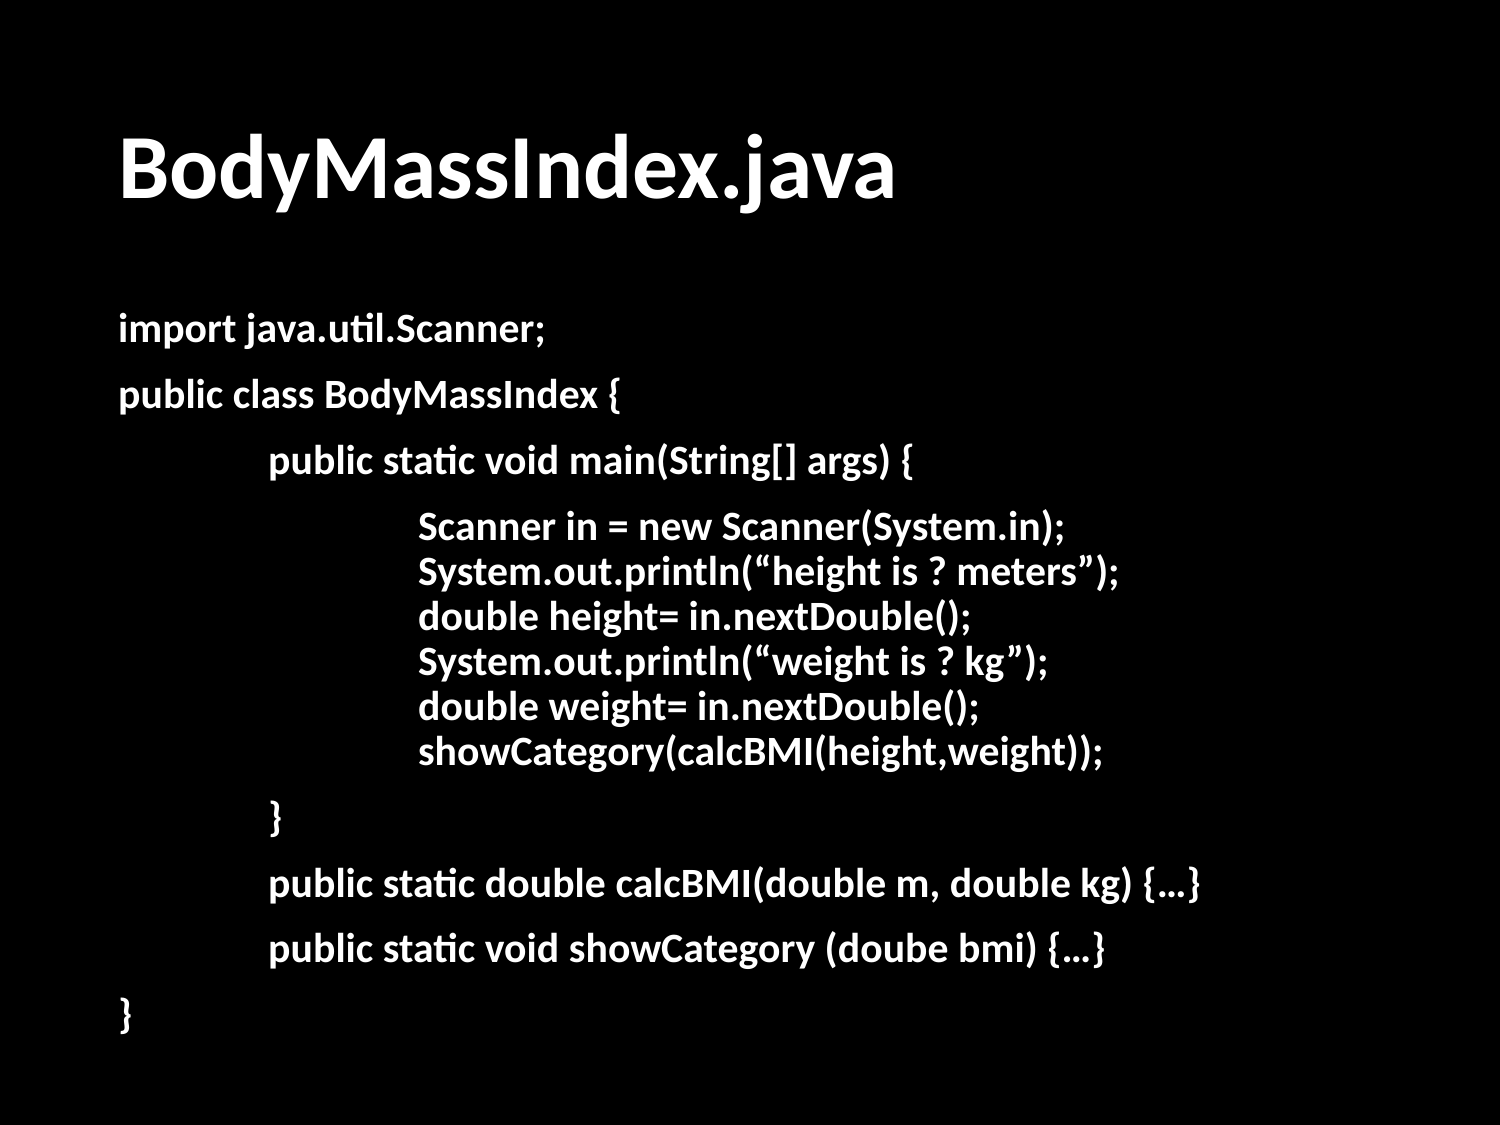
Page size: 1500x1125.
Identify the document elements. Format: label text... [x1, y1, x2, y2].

title BodyMassIndex.java [103, 59, 1397, 278]
list import java.util.Scanner; public class BodyMassIndex { public static void main(String[] args) { Scanner in = new Scanner(System.in); System.out.println(“height is ? meters”); double height= in.nextDouble(); System.out.println(“weight is ? kg”); double weight= in.nextDouble(); showCategory(calcBMI(height,weight)); } public static double calcBMI(double m, double kg) {…} public static void showCategory (doube bmi) {…} } [103, 299, 1397, 1109]
